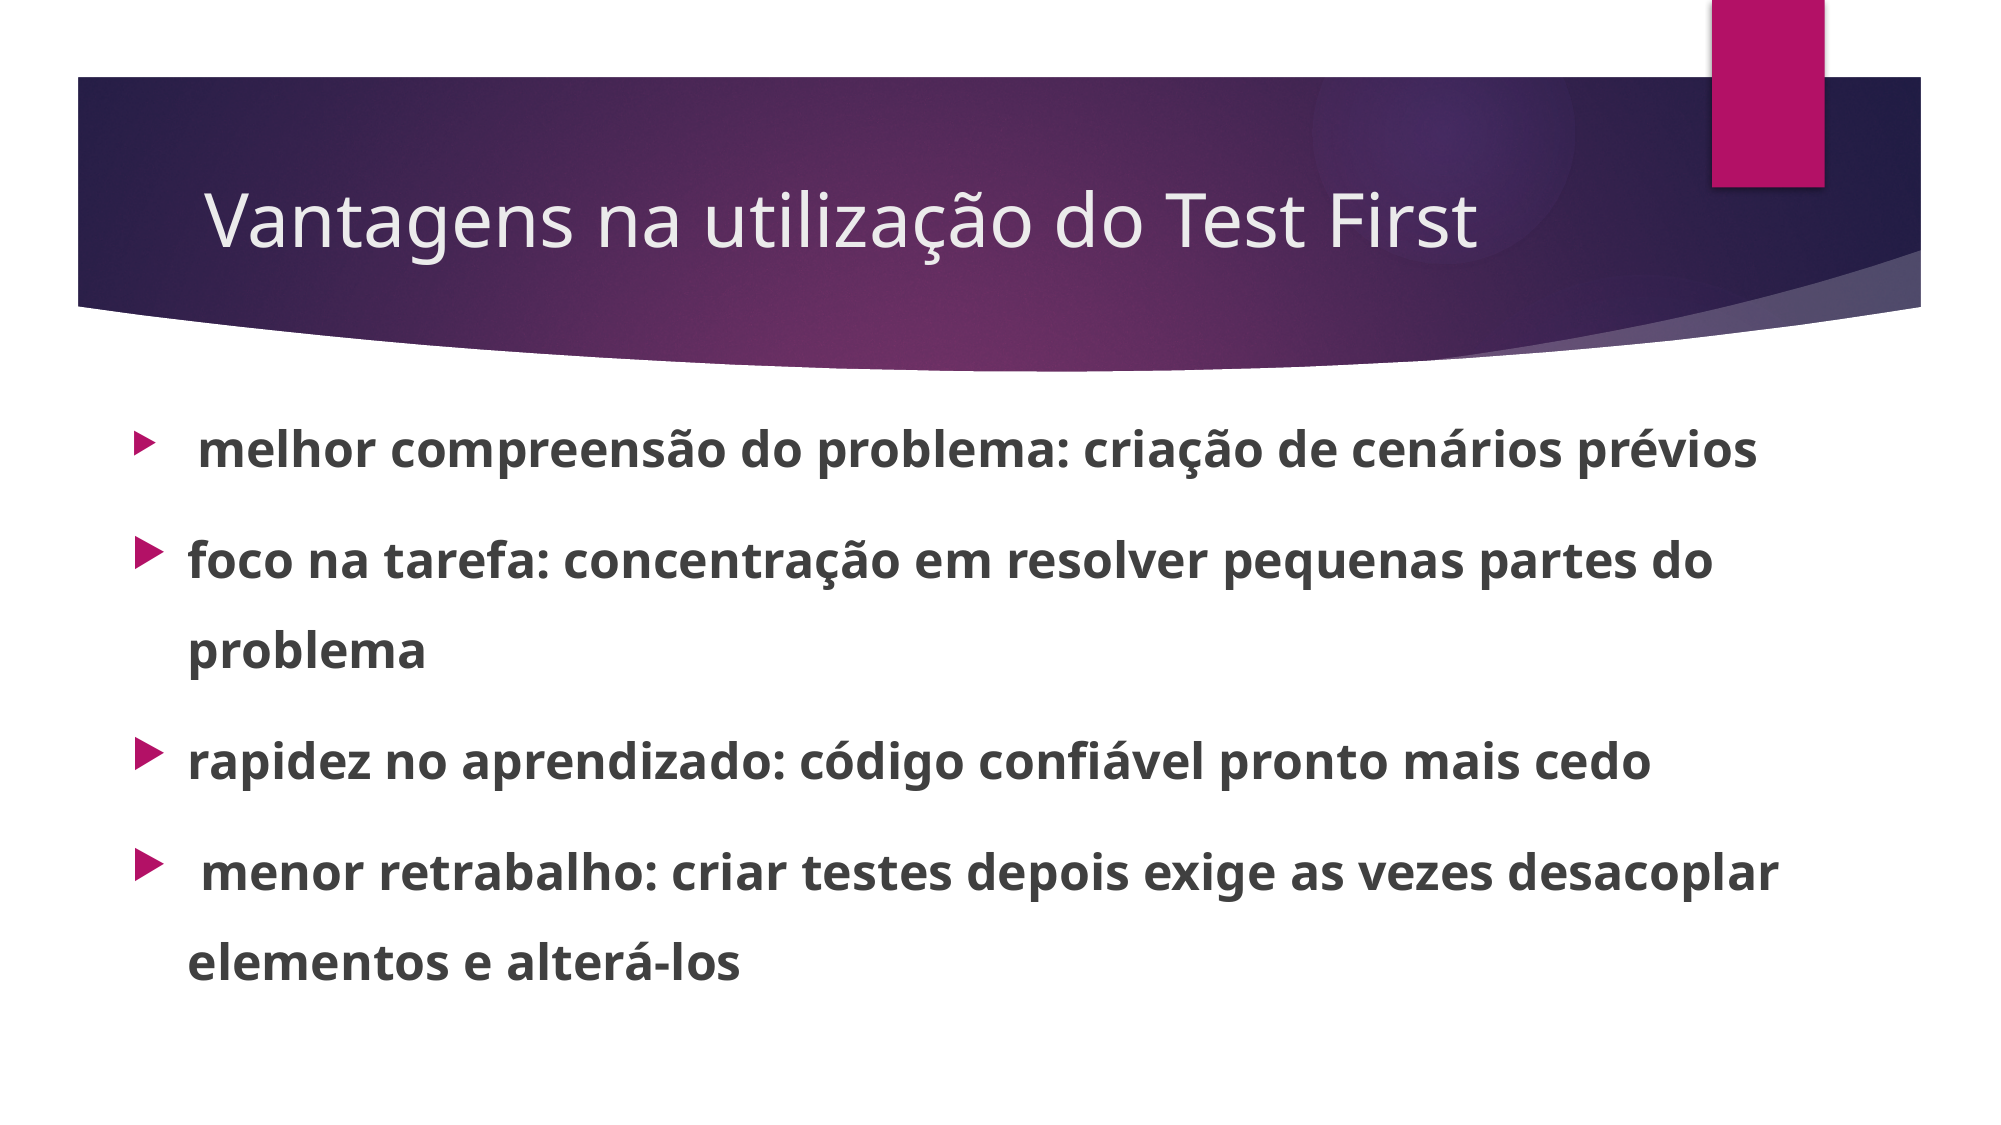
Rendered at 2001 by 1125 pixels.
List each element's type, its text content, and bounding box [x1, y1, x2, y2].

list melhor compreensão do problema: criação de cenários prévios foco na tarefa: concentração em resolver pequenas partes do problema rapidez no aprendizado: código confiável pronto mais cedo menor retrabalho: criar testes depois exige as vezes desacoplar elementos e alterá-los [116, 379, 1815, 1028]
title Vantagens na utilização do Test First [189, 159, 1627, 276]
